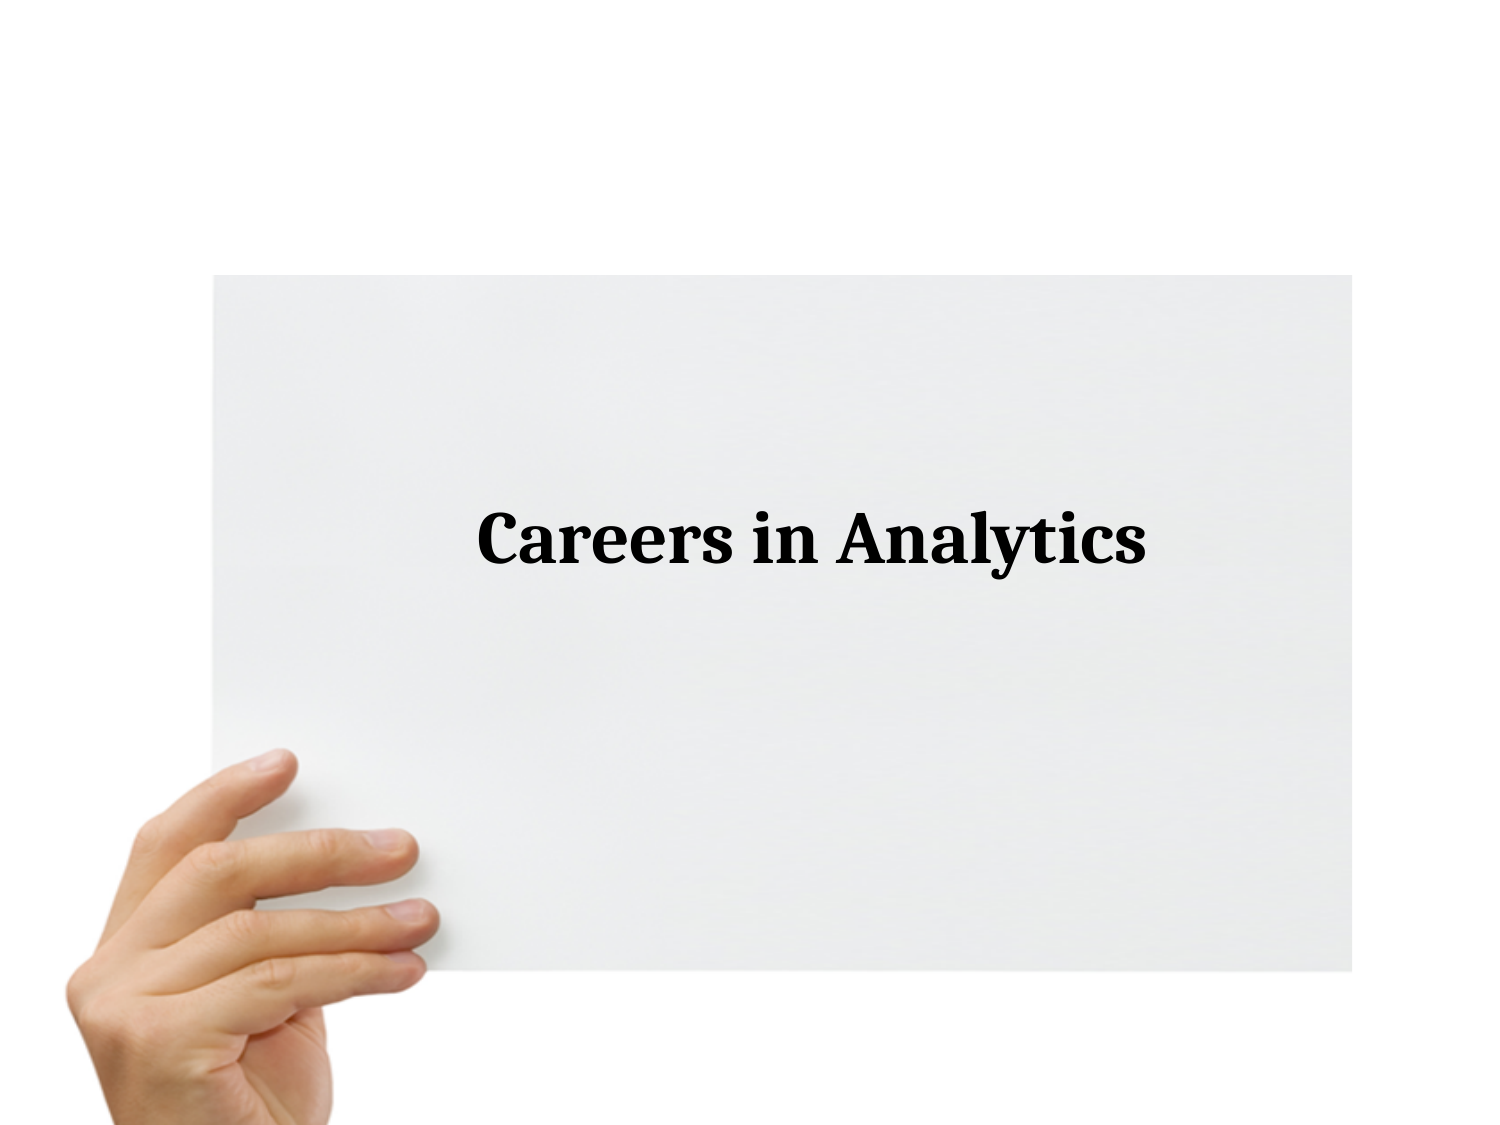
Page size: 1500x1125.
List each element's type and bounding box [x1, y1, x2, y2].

picture [49, 274, 1353, 1125]
text_box [0, 0, 1500, 1125]
